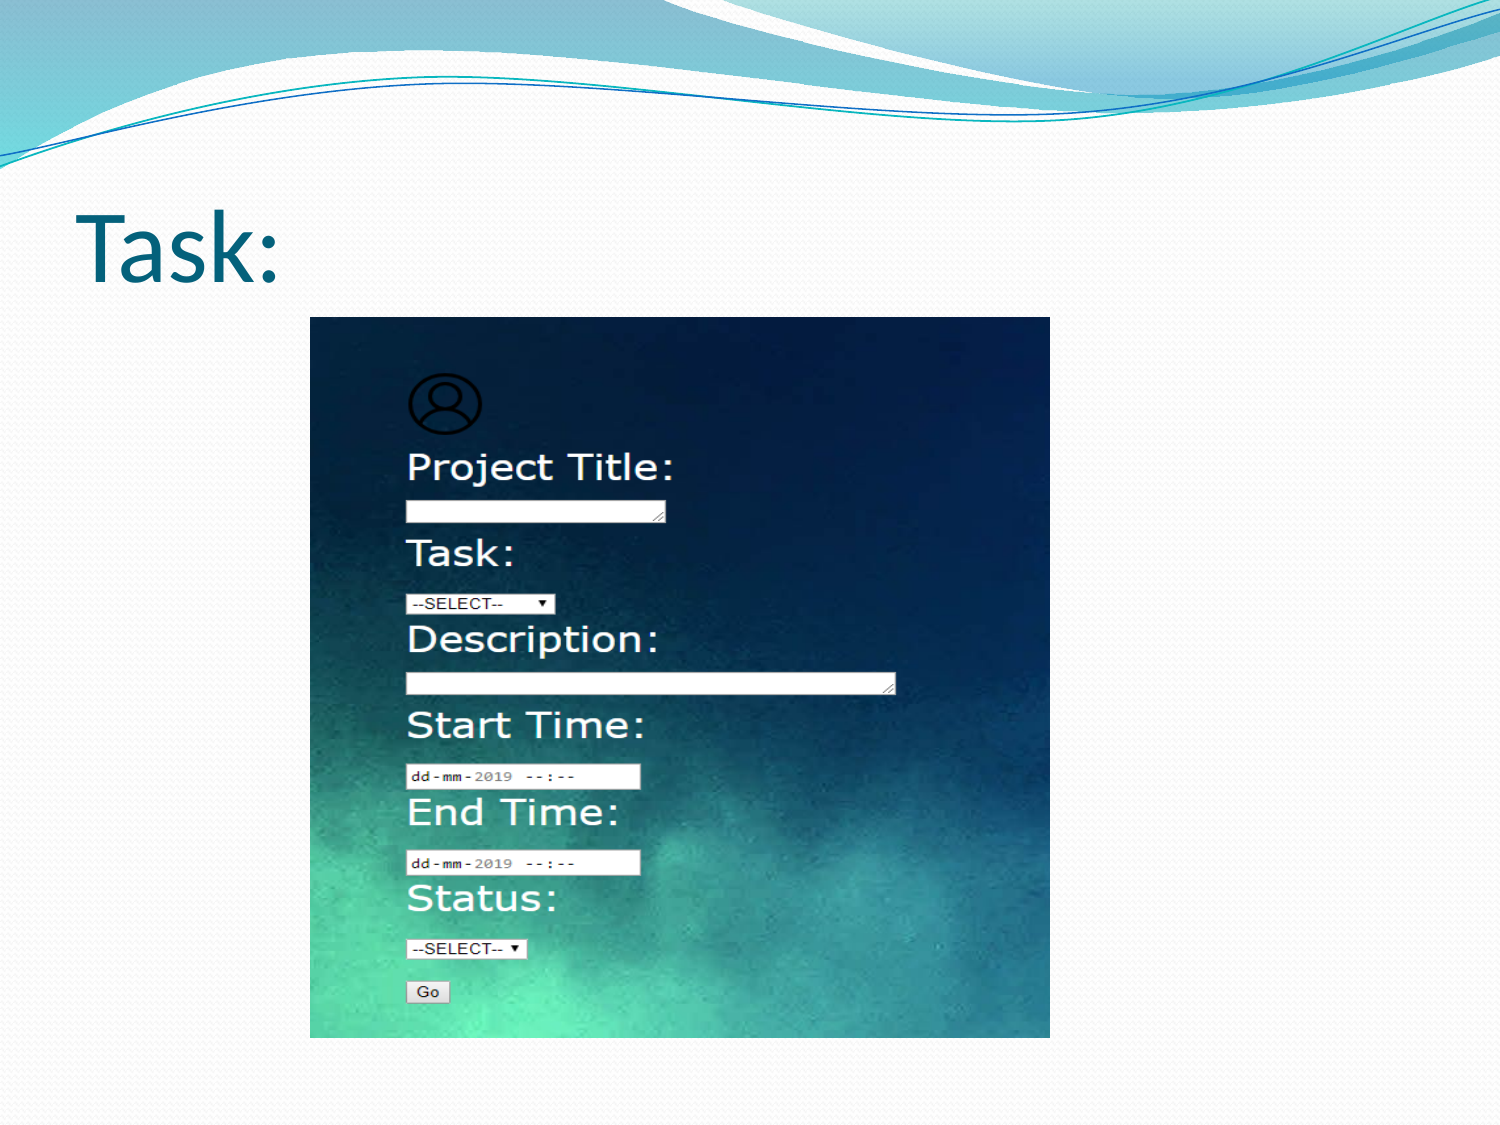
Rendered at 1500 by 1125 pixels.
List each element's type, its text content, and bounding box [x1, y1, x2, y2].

picture [309, 317, 1051, 1038]
title Task: [75, 115, 1425, 303]
